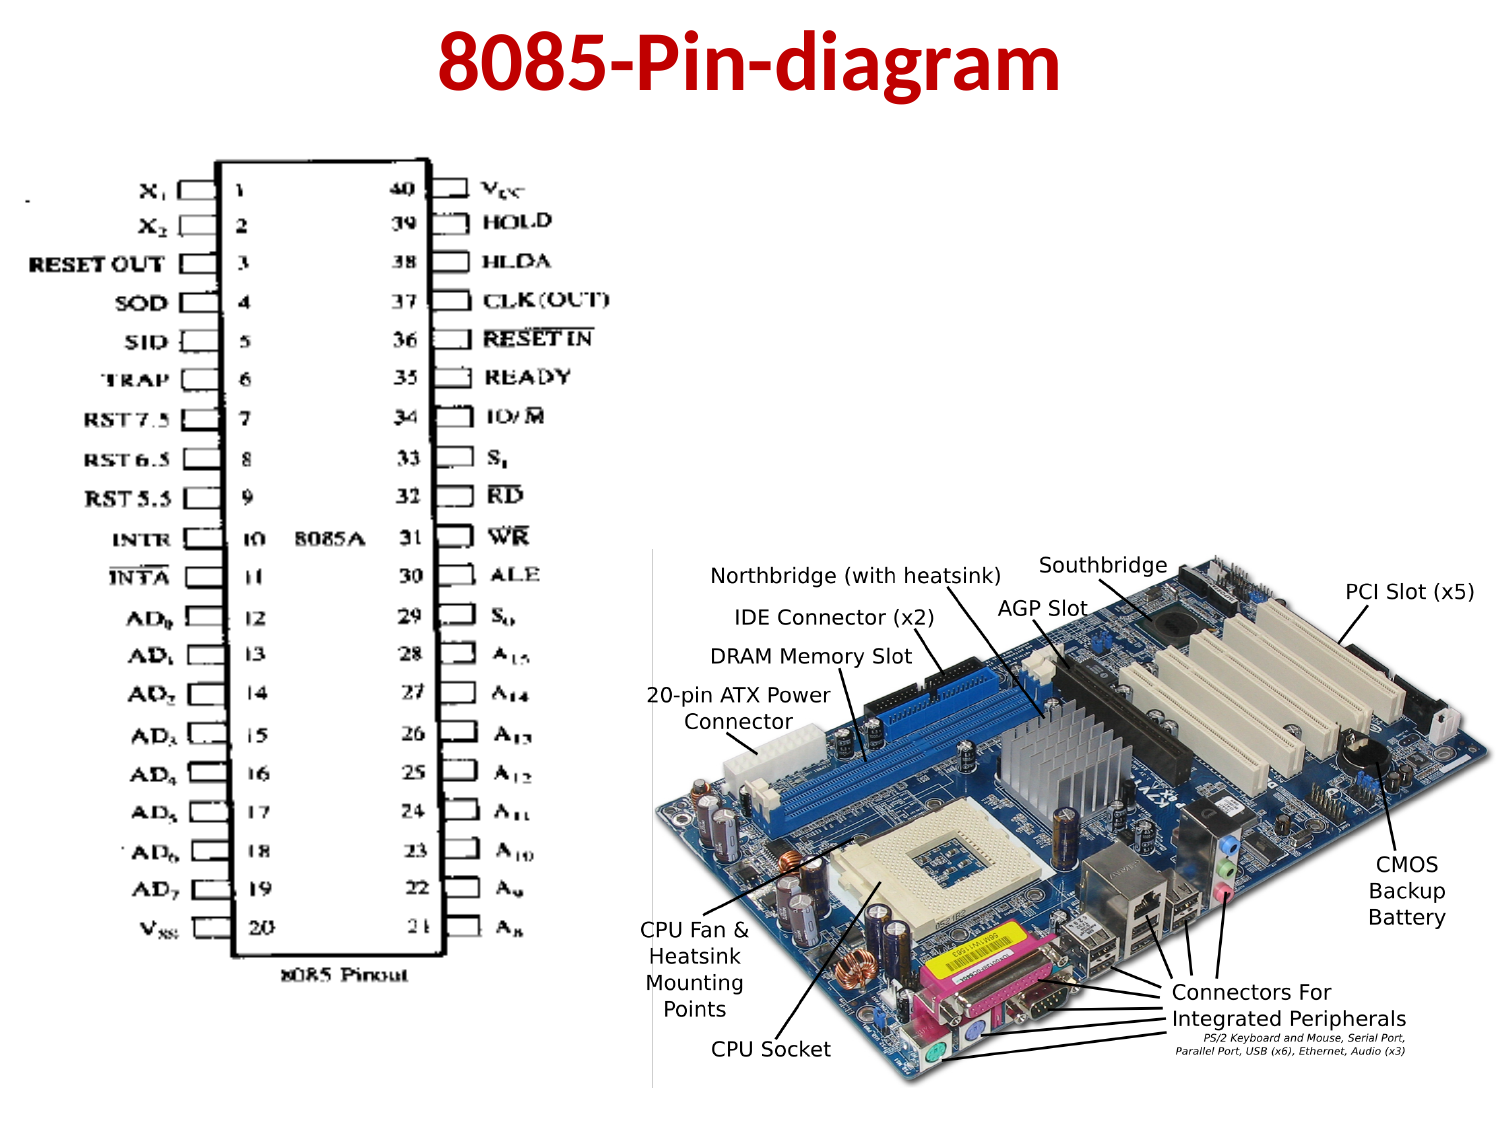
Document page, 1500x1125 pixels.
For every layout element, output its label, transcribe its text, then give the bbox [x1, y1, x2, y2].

picture [24, 117, 633, 1005]
picture [641, 549, 1496, 1089]
title 8085-Pin-diagram [75, 0, 1425, 115]
